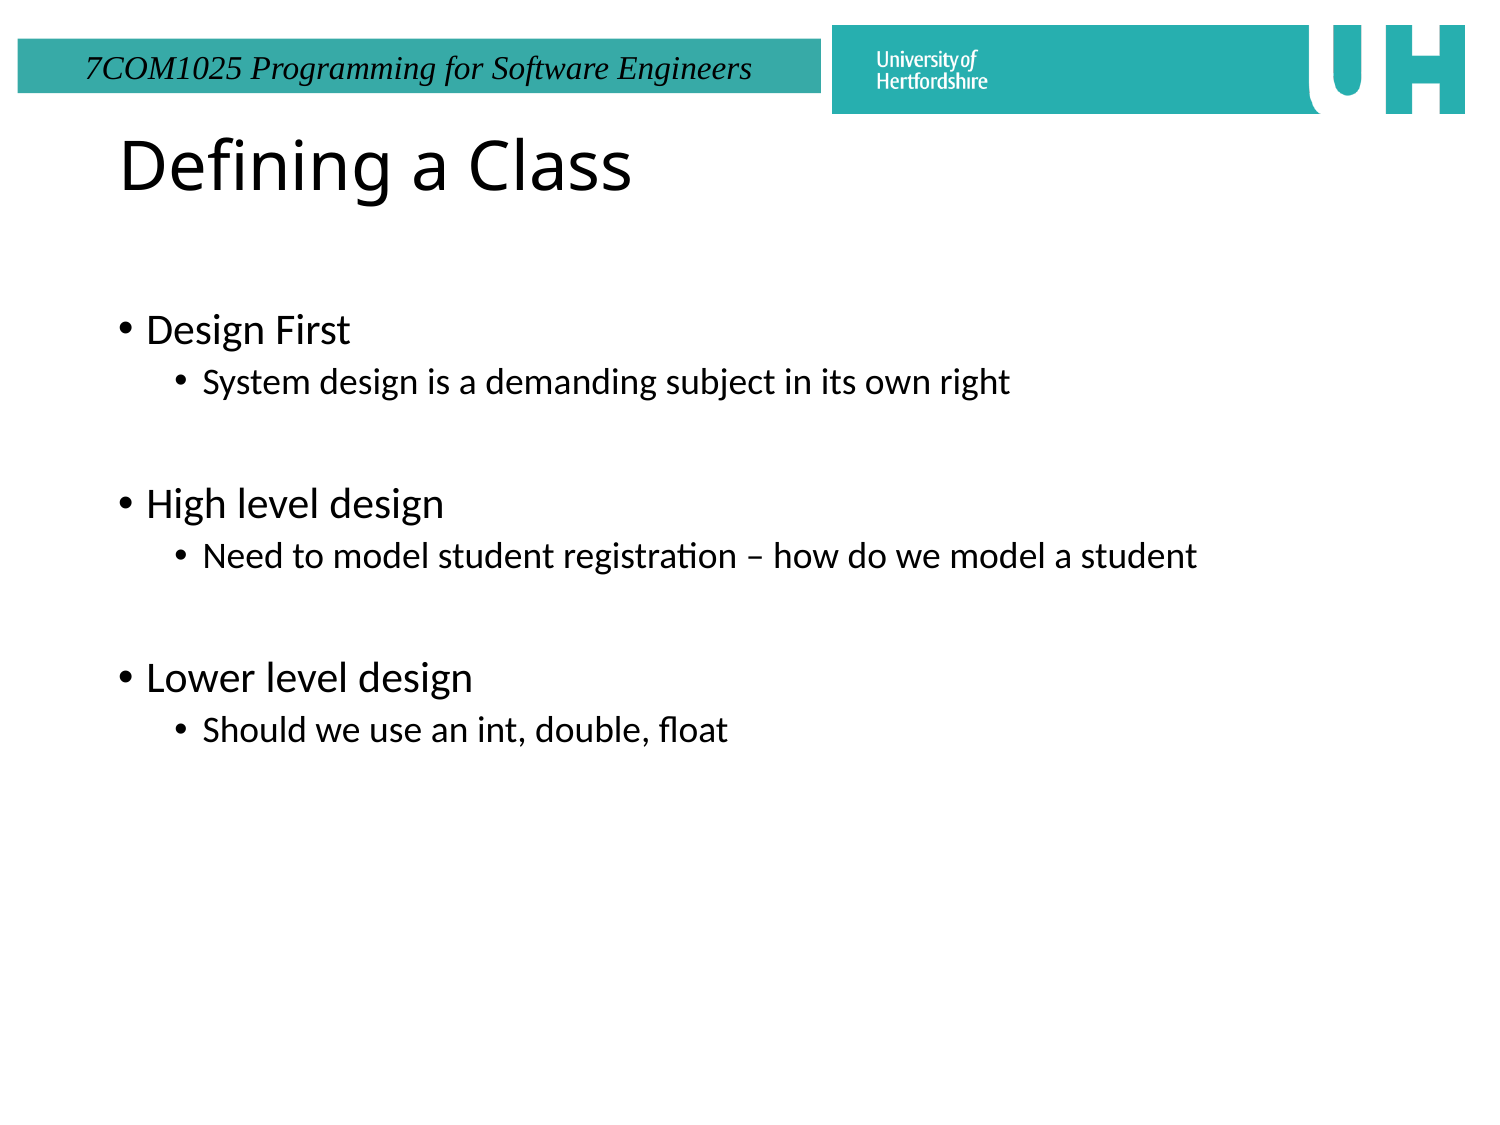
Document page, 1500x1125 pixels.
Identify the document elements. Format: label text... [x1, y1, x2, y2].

picture [832, 25, 1465, 114]
list Design First System design is a demanding subject in its own right High level design Need to model student registration – how do we model a student Lower level design Should we use an int, double, float [103, 299, 1397, 1014]
title Defining a Class [103, 59, 1397, 278]
